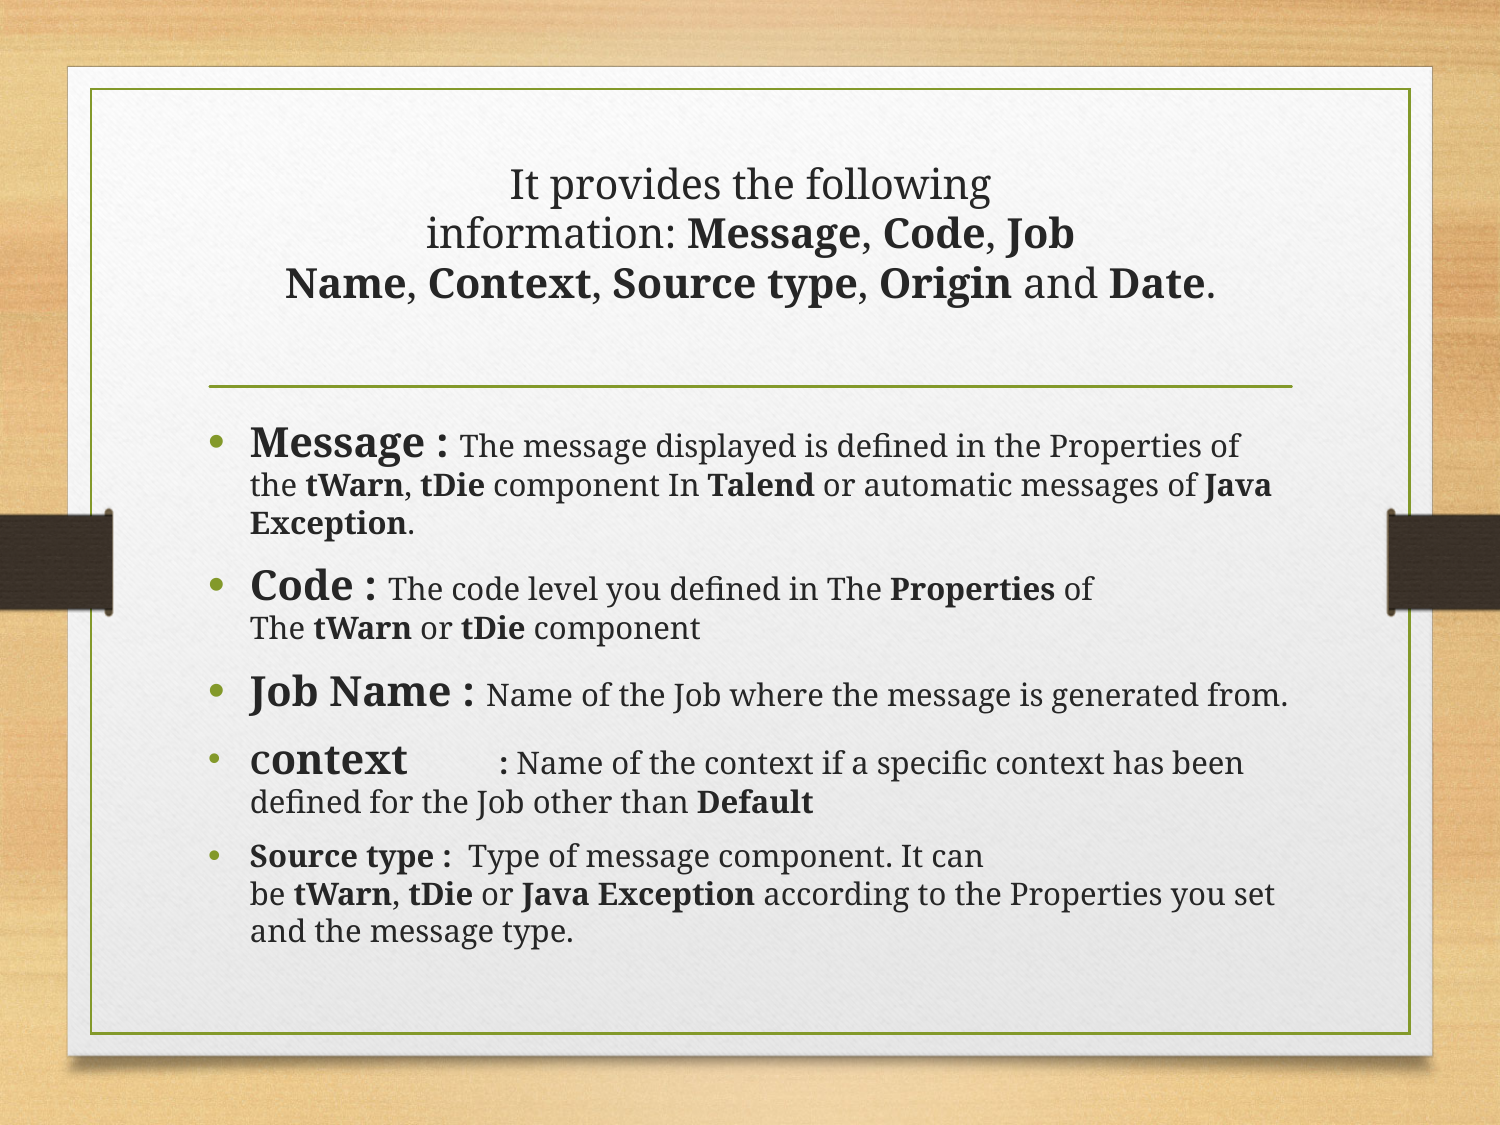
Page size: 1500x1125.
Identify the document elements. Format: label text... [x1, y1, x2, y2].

list Message : The message displayed is defined in the Properties of the tWarn, tDie component In Talend or automatic messages of Java Exception. Code : The code level you defined in The Properties of The tWarn or tDie component Job Name : Name of the Job where the message is generated from. Context : Name of the context if a specific context has been defined for the Job other than Default Source type : Type of message component. It can be tWarn, tDie or Java Exception according to the Properties you set and the message type. [193, 408, 1309, 974]
picture [0, 0, 1500, 1125]
title It provides the following information: Message, Code, Job Name, Context, Source type, Origin and Date. [193, 150, 1309, 365]
